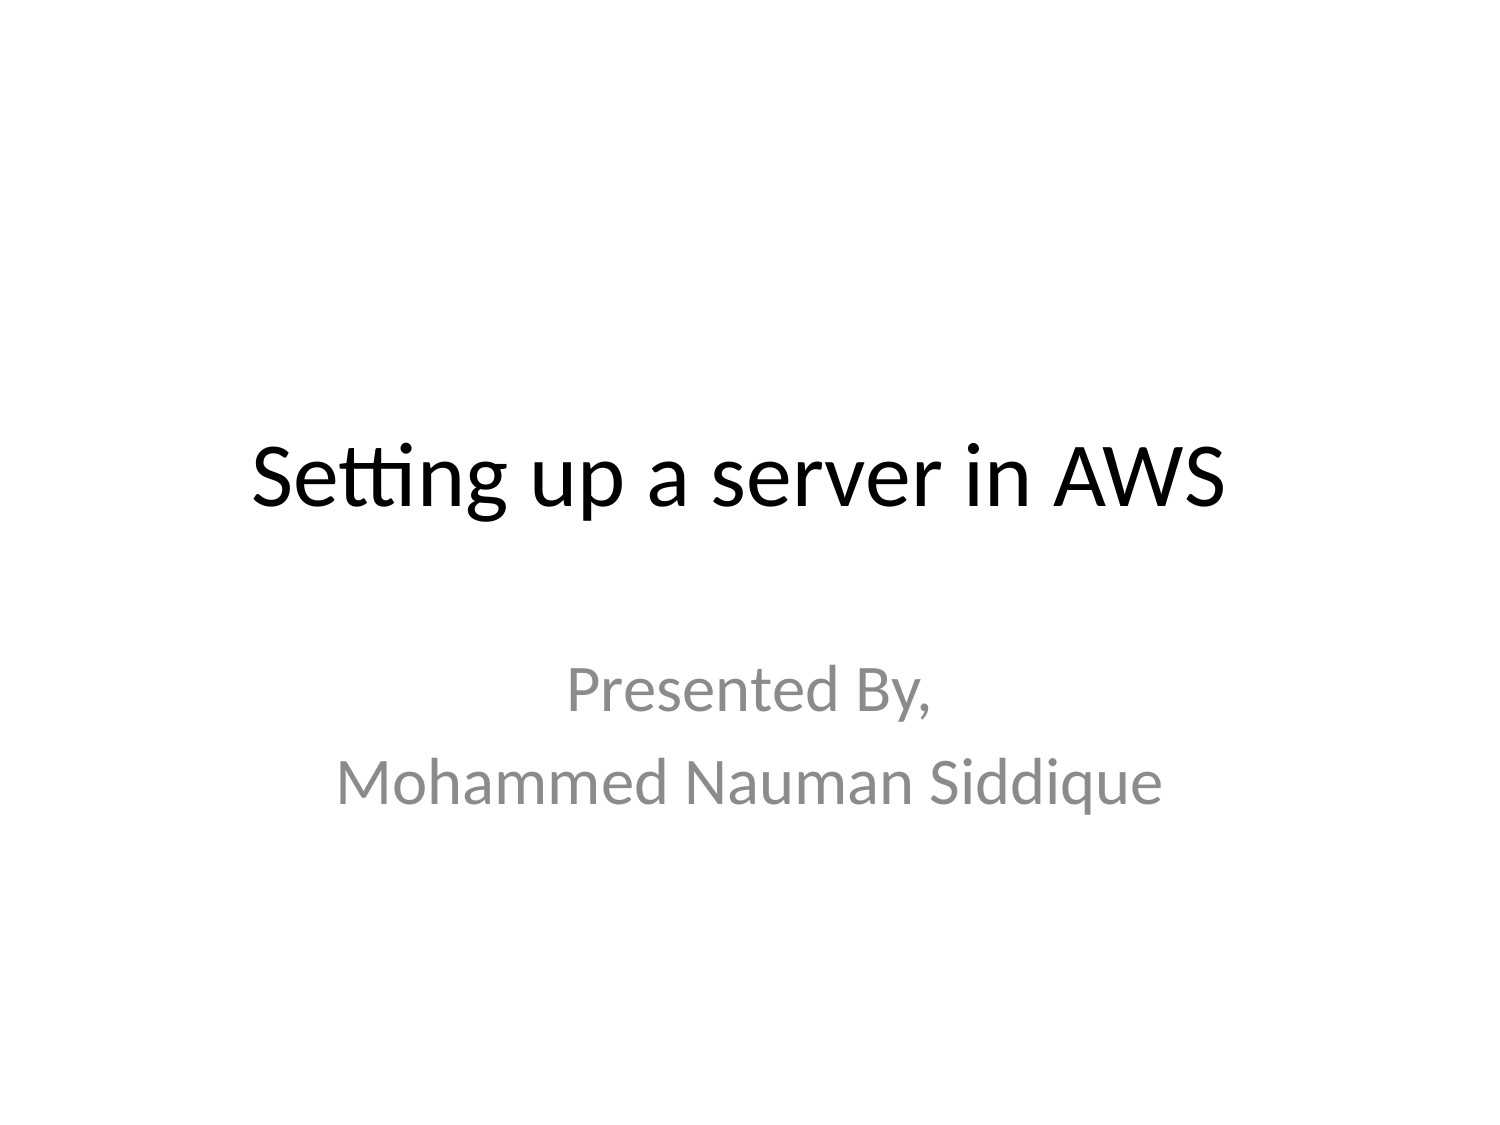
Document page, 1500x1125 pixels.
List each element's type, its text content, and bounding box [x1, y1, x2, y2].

subtitle Presented By, Mohammed Nauman Siddique [225, 637, 1275, 925]
title Setting up a server in AWS [112, 349, 1388, 591]
